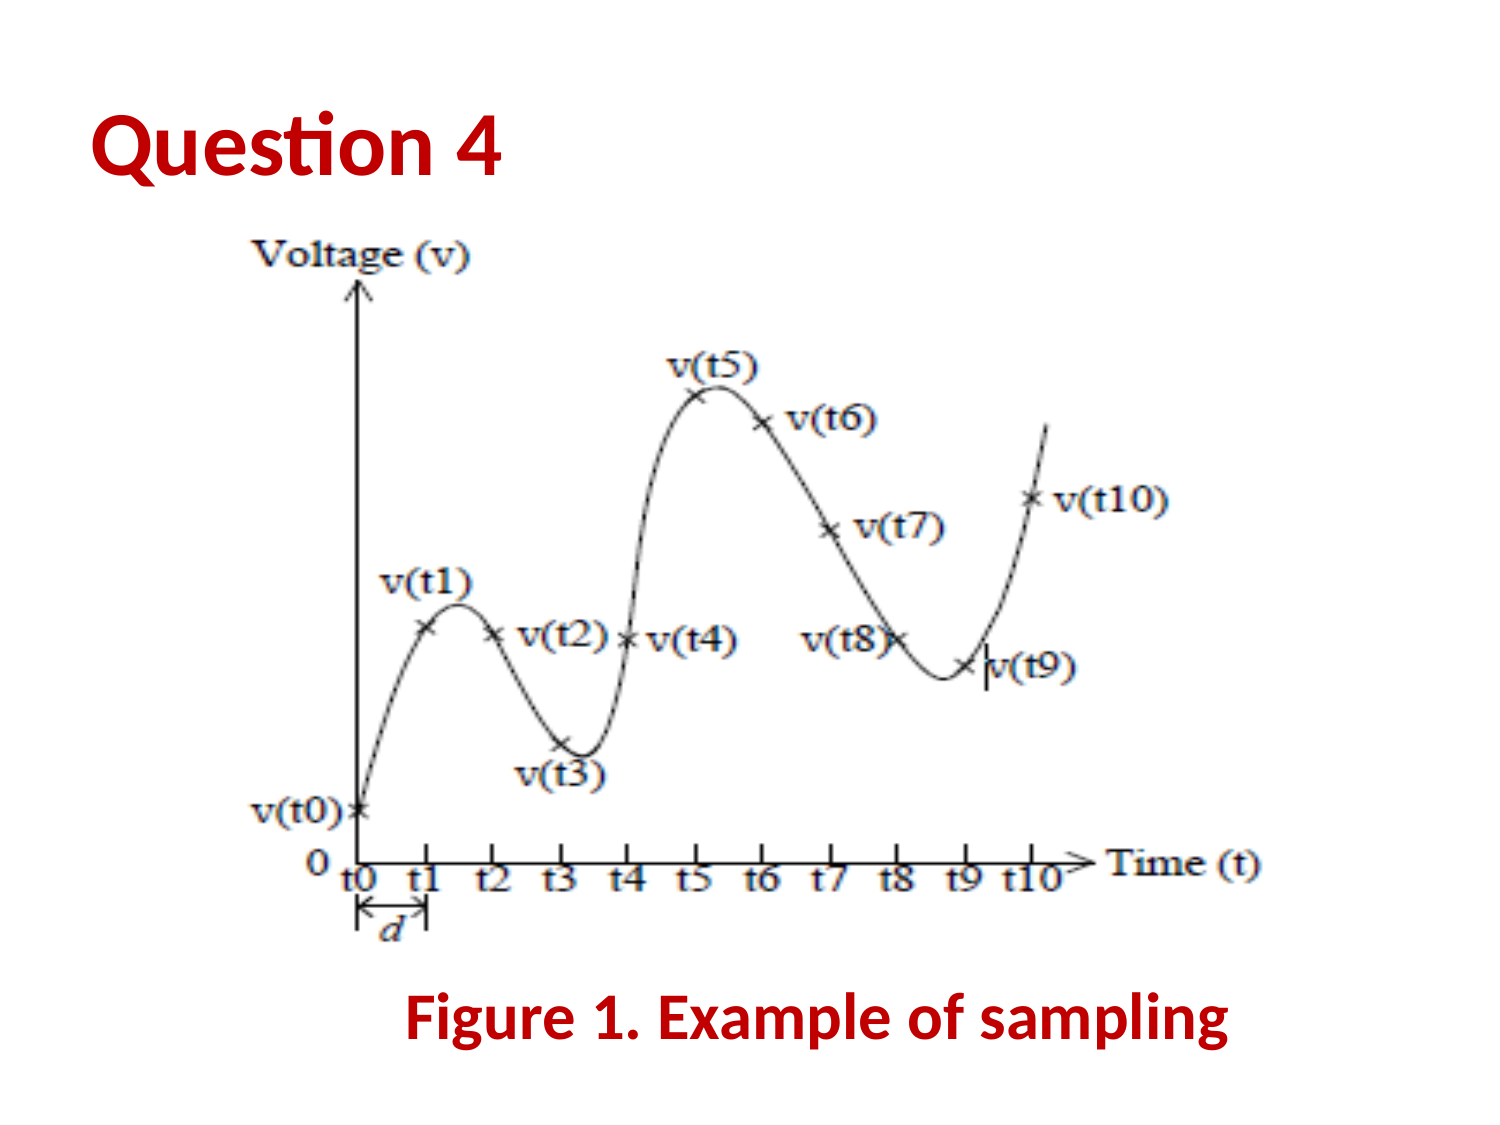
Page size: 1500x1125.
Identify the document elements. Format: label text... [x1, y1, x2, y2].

text_box Figure 1. Example of sampling [390, 966, 1291, 1063]
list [187, 212, 1326, 958]
title Question 4 [75, 45, 1425, 233]
